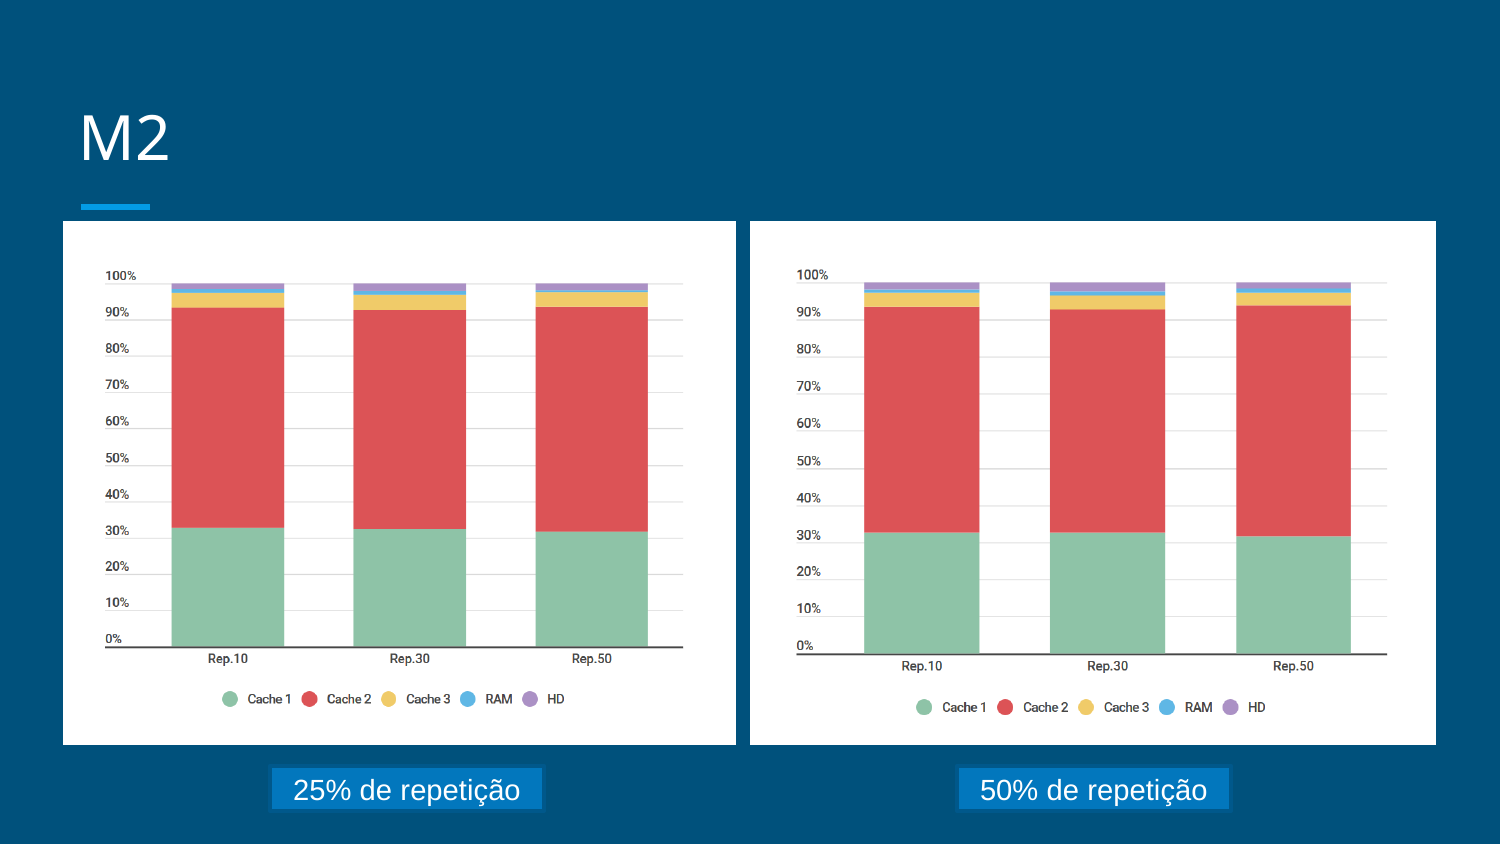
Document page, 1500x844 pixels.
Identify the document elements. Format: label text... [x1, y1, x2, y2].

picture [64, 222, 735, 744]
title M2 [63, 75, 1437, 188]
text_box 50% de repetição [955, 764, 1233, 813]
picture [751, 222, 1435, 744]
text_box 25% de repetição [268, 764, 546, 813]
